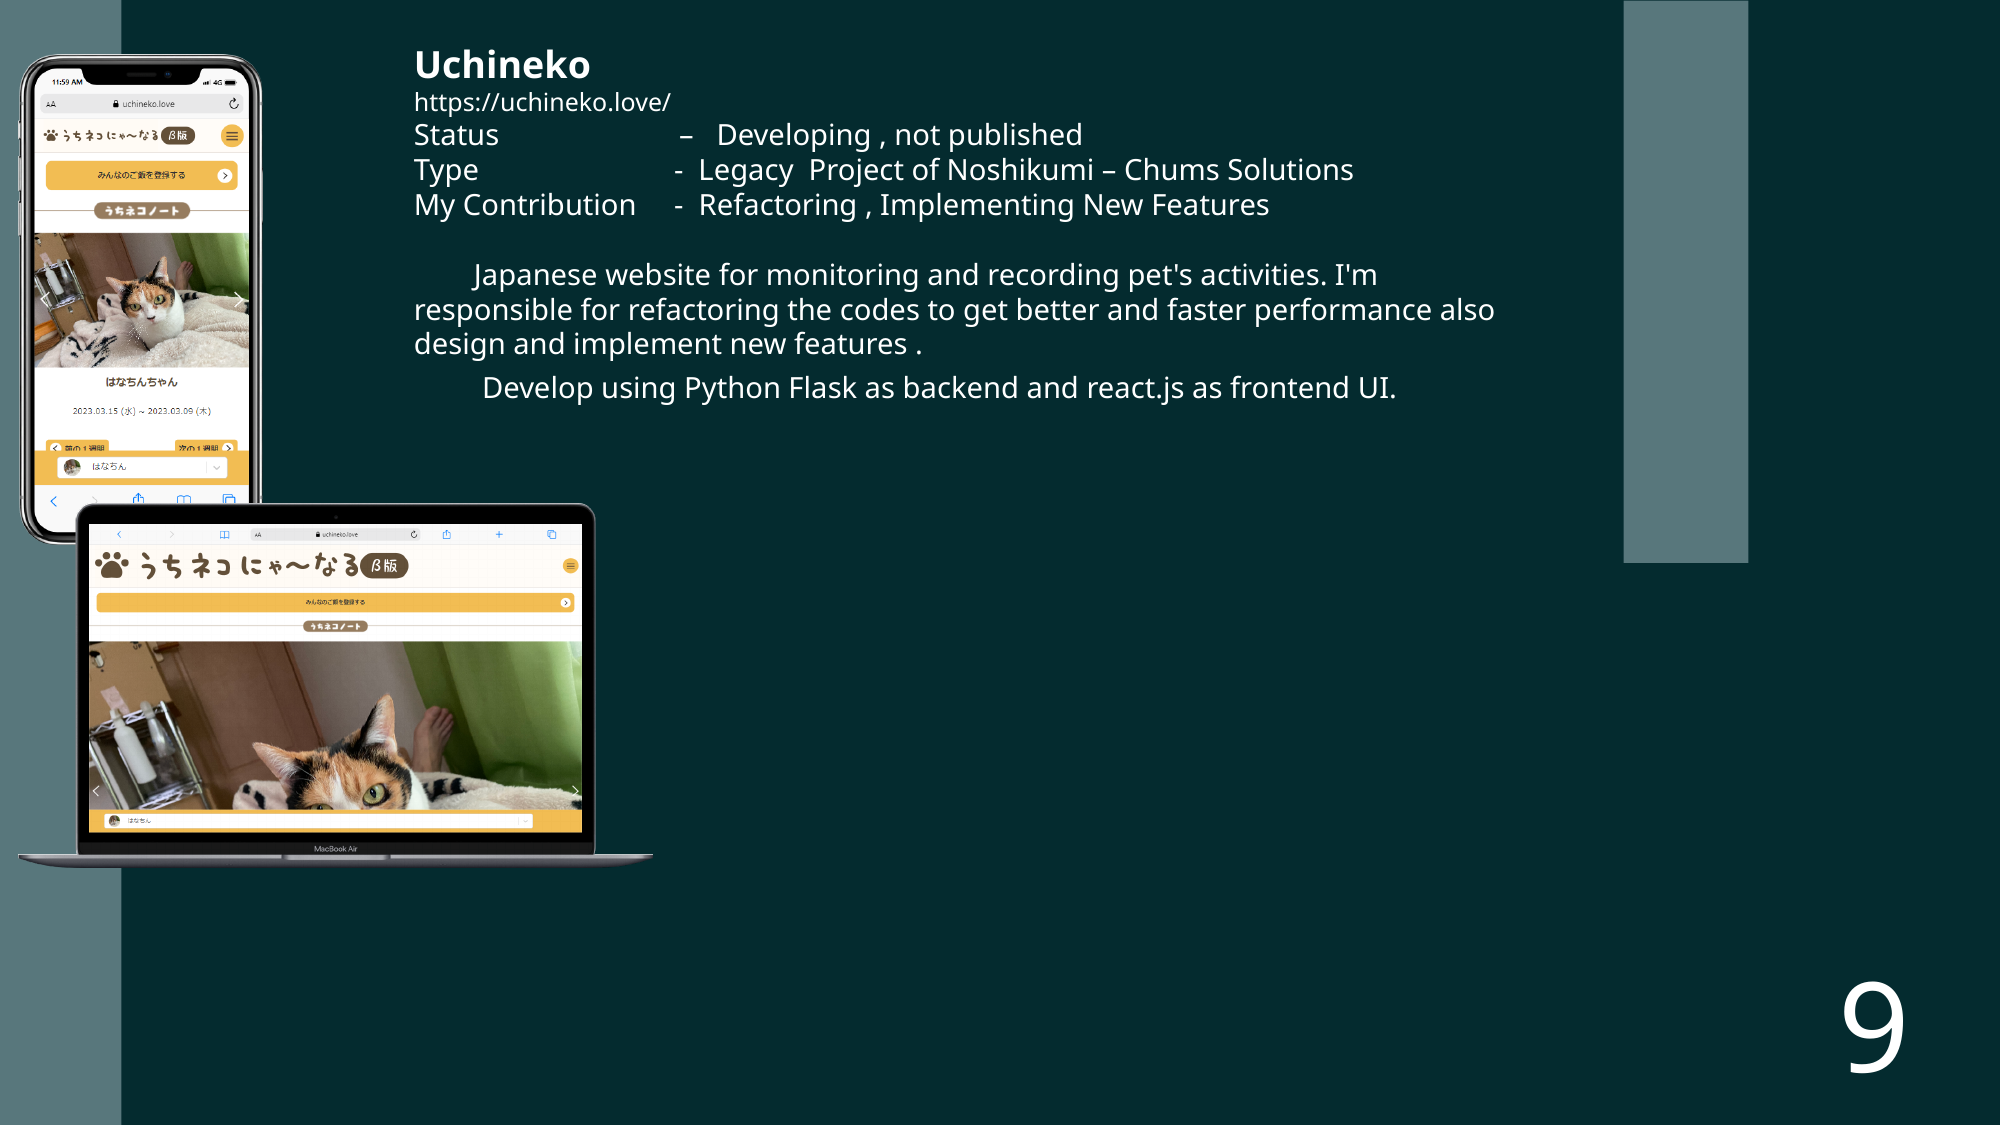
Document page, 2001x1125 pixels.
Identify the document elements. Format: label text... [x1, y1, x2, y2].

text_box Uchineko https://uchineko.love/ Status – Developing , not published Type - Legacy Project of Noshikumi – Chums Solutions My Contribution - Refactoring , Implementing New Features Japanese website for monitoring and recording pet's activities. I'm responsible for refactoring the codes to get better and faster performance also design and implement new features . Develop using Python Flask as backend and react.js as frontend UI. [398, 33, 1556, 504]
picture [18, 54, 653, 868]
slide_number 9 [1748, 939, 2000, 1125]
